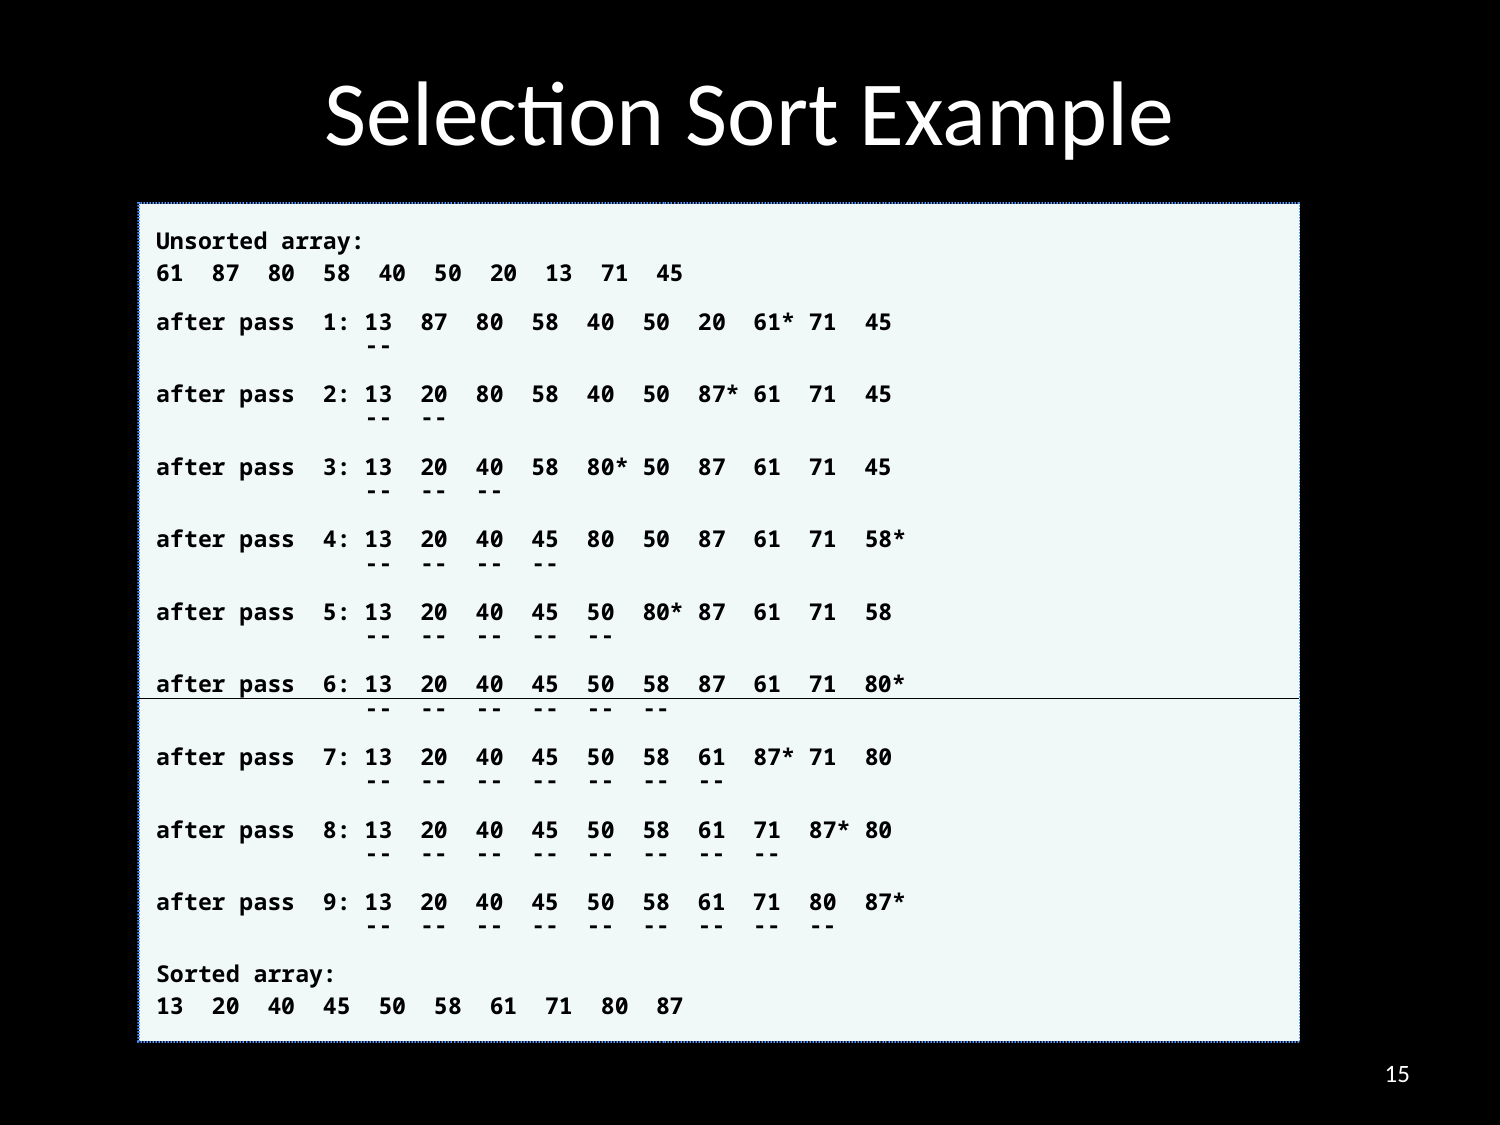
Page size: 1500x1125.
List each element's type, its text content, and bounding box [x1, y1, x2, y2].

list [137, 201, 1301, 1074]
title Selection Sort Example [75, 45, 1425, 173]
slide_number 15 [1074, 1042, 1425, 1103]
